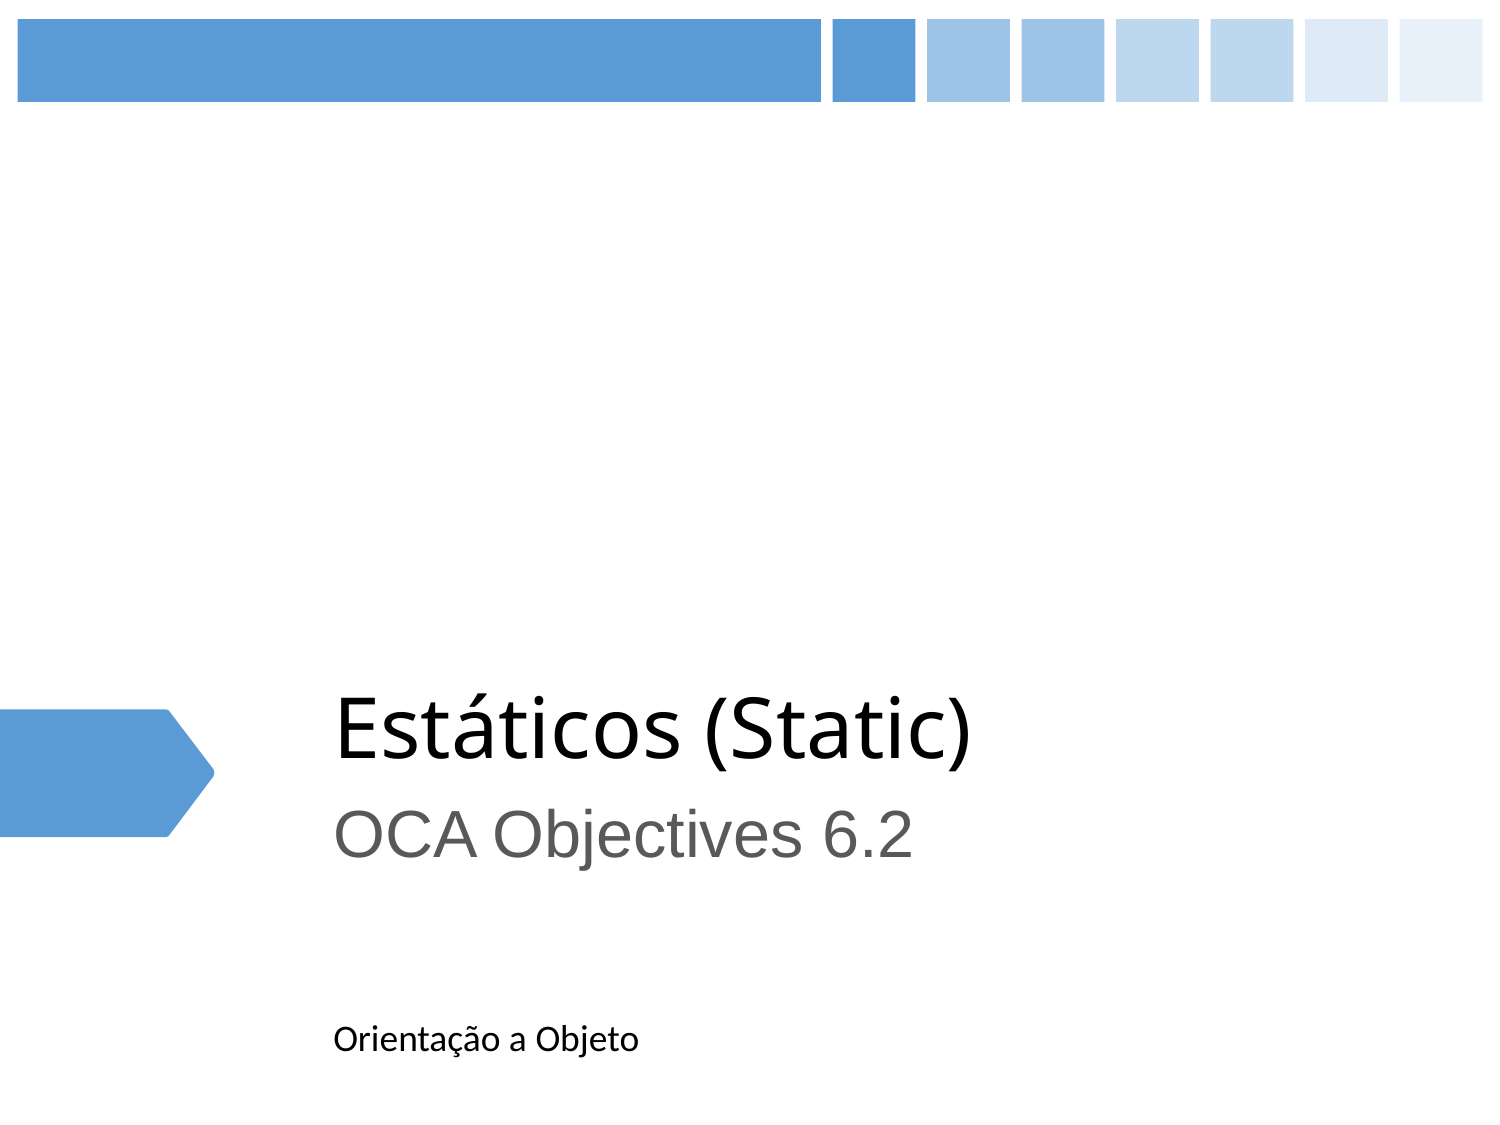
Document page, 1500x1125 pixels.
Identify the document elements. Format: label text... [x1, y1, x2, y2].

subtitle OCA Objectives 6.2 [318, 783, 1416, 969]
footer Orientação a Objeto [318, 1006, 1256, 1067]
title Estáticos (Static) [318, 412, 1416, 783]
